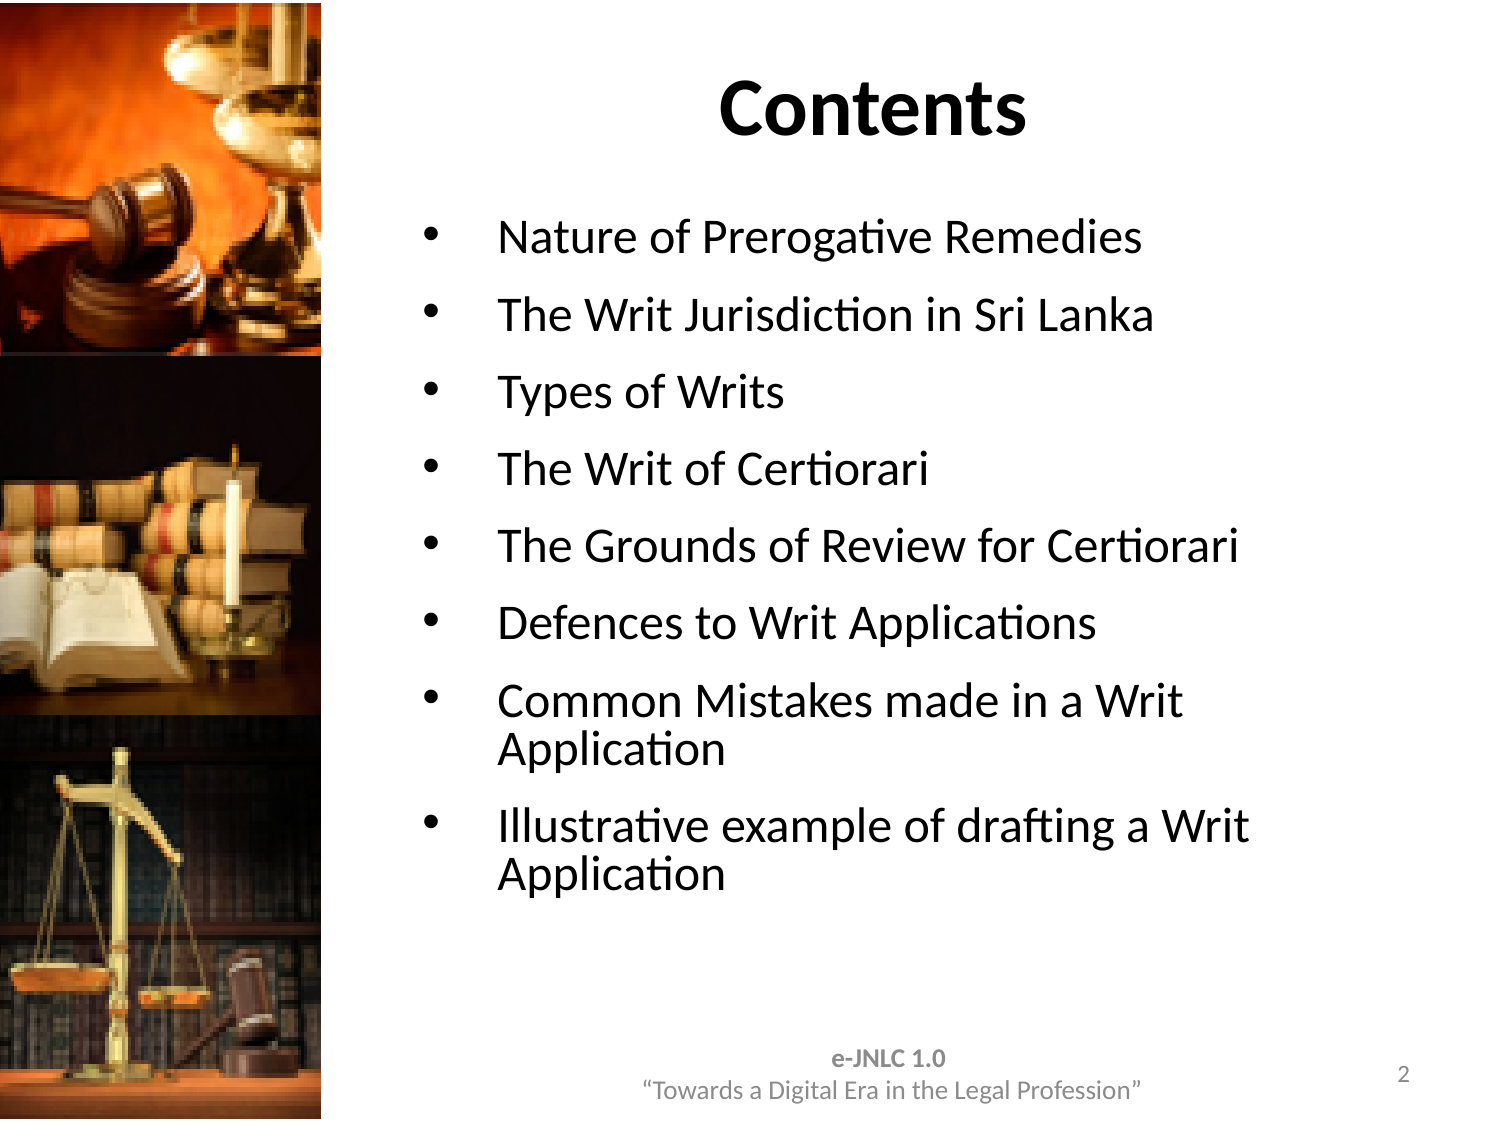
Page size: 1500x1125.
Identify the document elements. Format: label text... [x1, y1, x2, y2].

title Contents [395, 42, 1353, 161]
subtitle Nature of Prerogative Remedies The Writ Jurisdiction in Sri Lanka Types of Writs The Writ of Certiorari The Grounds of Review for Certiorari Defences to Writ Applications Common Mistakes made in a Writ Application Illustrative example of drafting a Writ Application [407, 208, 1424, 1035]
footer e-JNLC 1.0 “Towards a Digital Era in the Legal Profession” [407, 1042, 1074, 1103]
picture [0, 3, 321, 1125]
slide_number 2 [1074, 1042, 1425, 1103]
